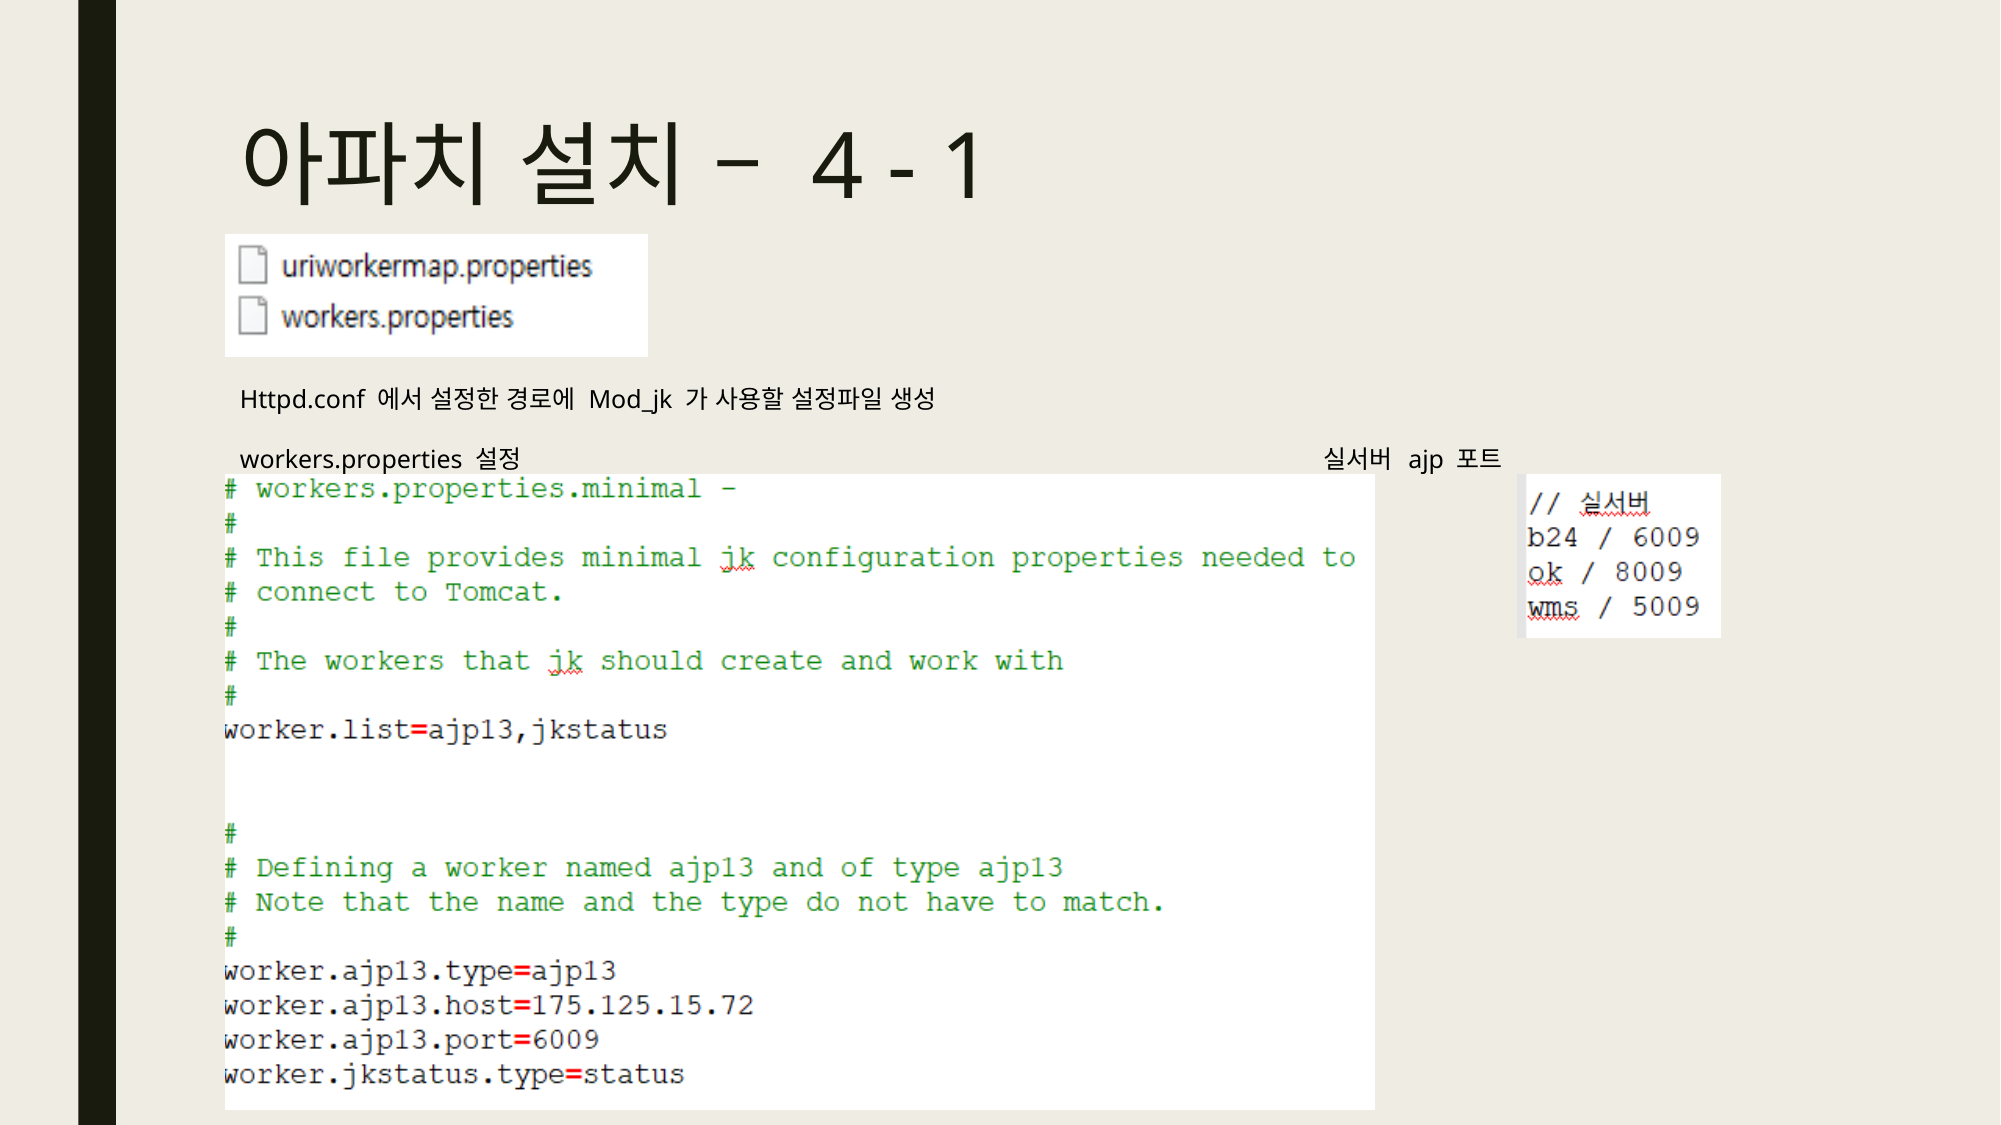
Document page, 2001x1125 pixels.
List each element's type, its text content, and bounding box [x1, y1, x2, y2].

title 아파치 설치 – 4 - 1 [225, 112, 1800, 357]
text_box Httpd.conf 에서 설정한 경로에 Mod_jk 가 사용할 설정파일 생성 workers.properties 설정 실서버 ajp 포트 [224, 376, 1863, 541]
picture [1517, 474, 1721, 638]
picture [224, 474, 1375, 1110]
picture [224, 234, 648, 357]
